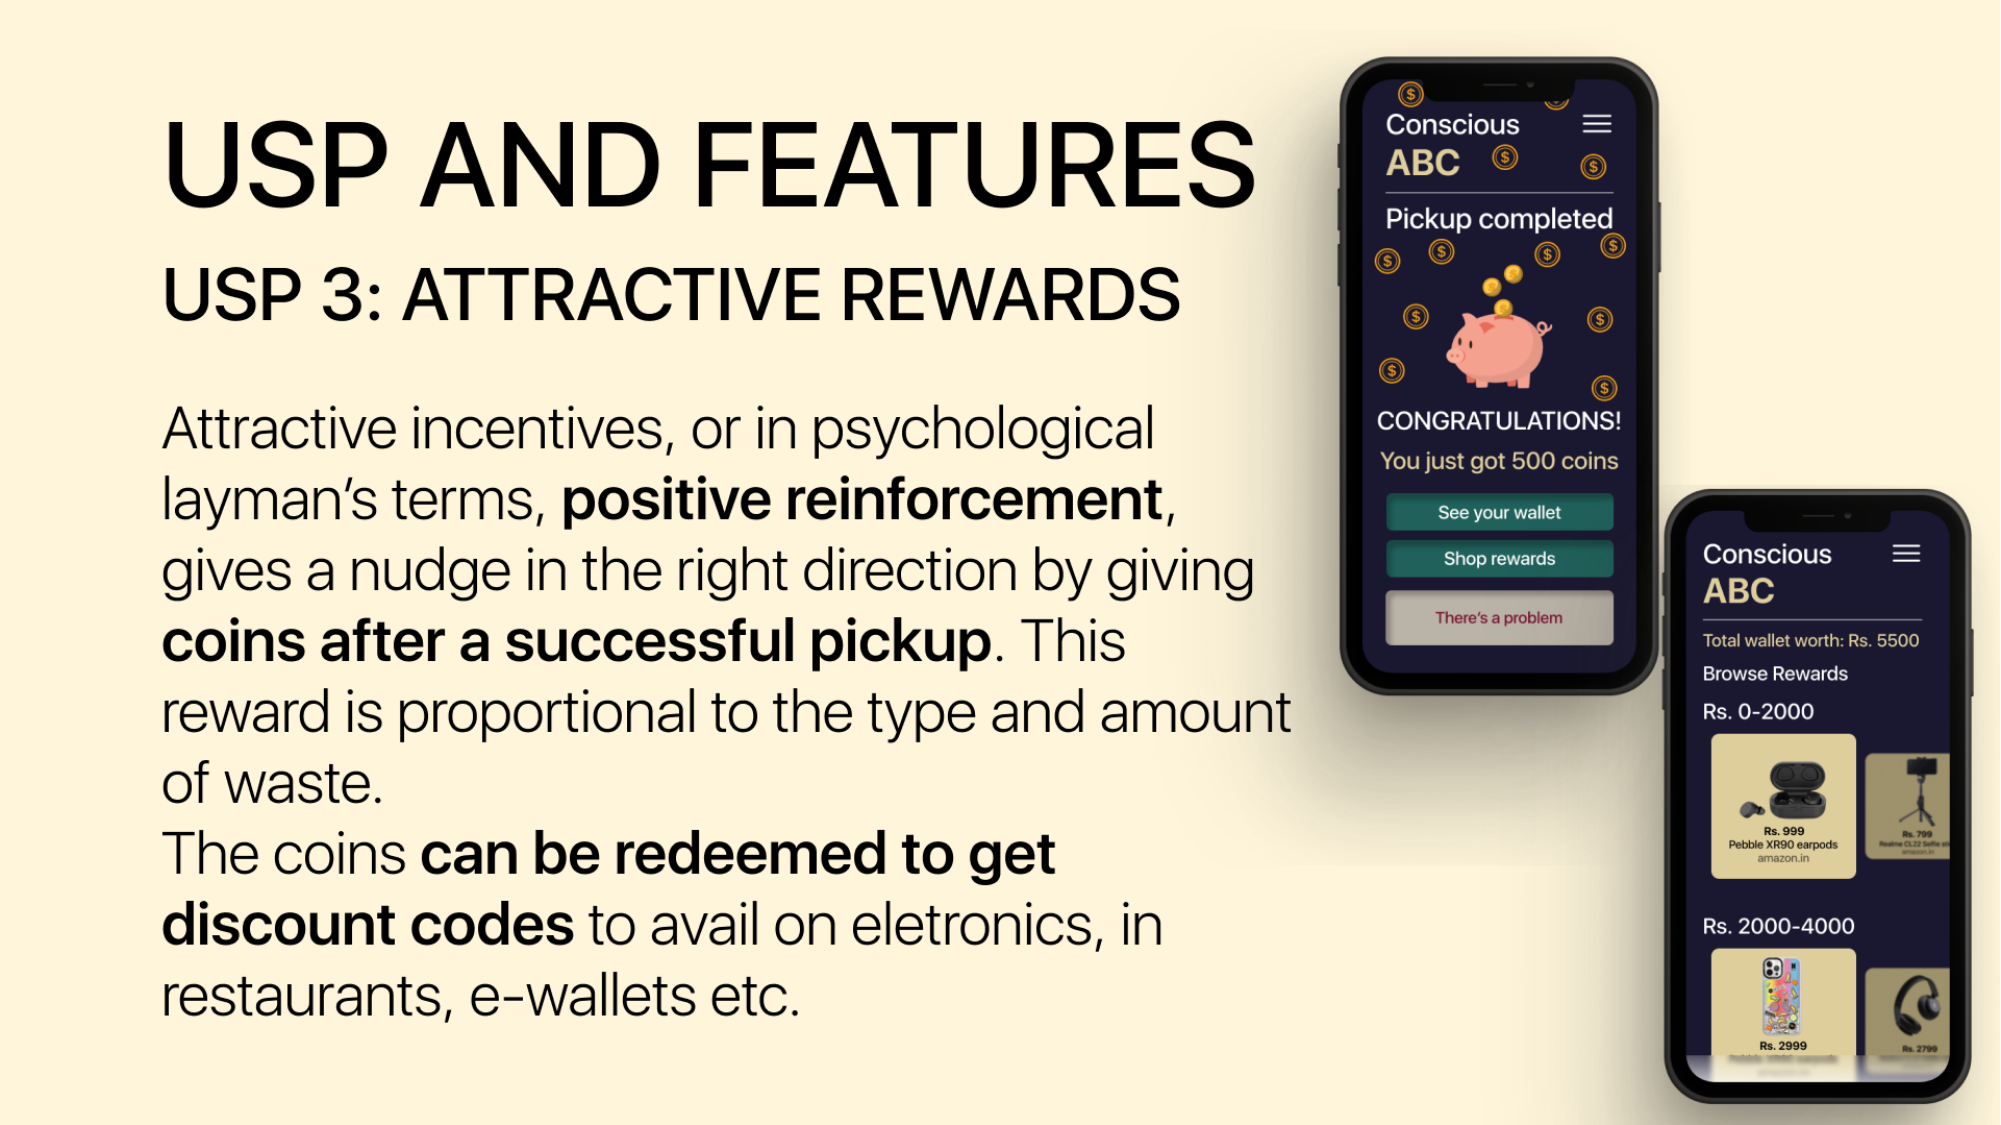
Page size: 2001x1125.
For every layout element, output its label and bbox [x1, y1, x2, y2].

list [0, 0, 2000, 1125]
